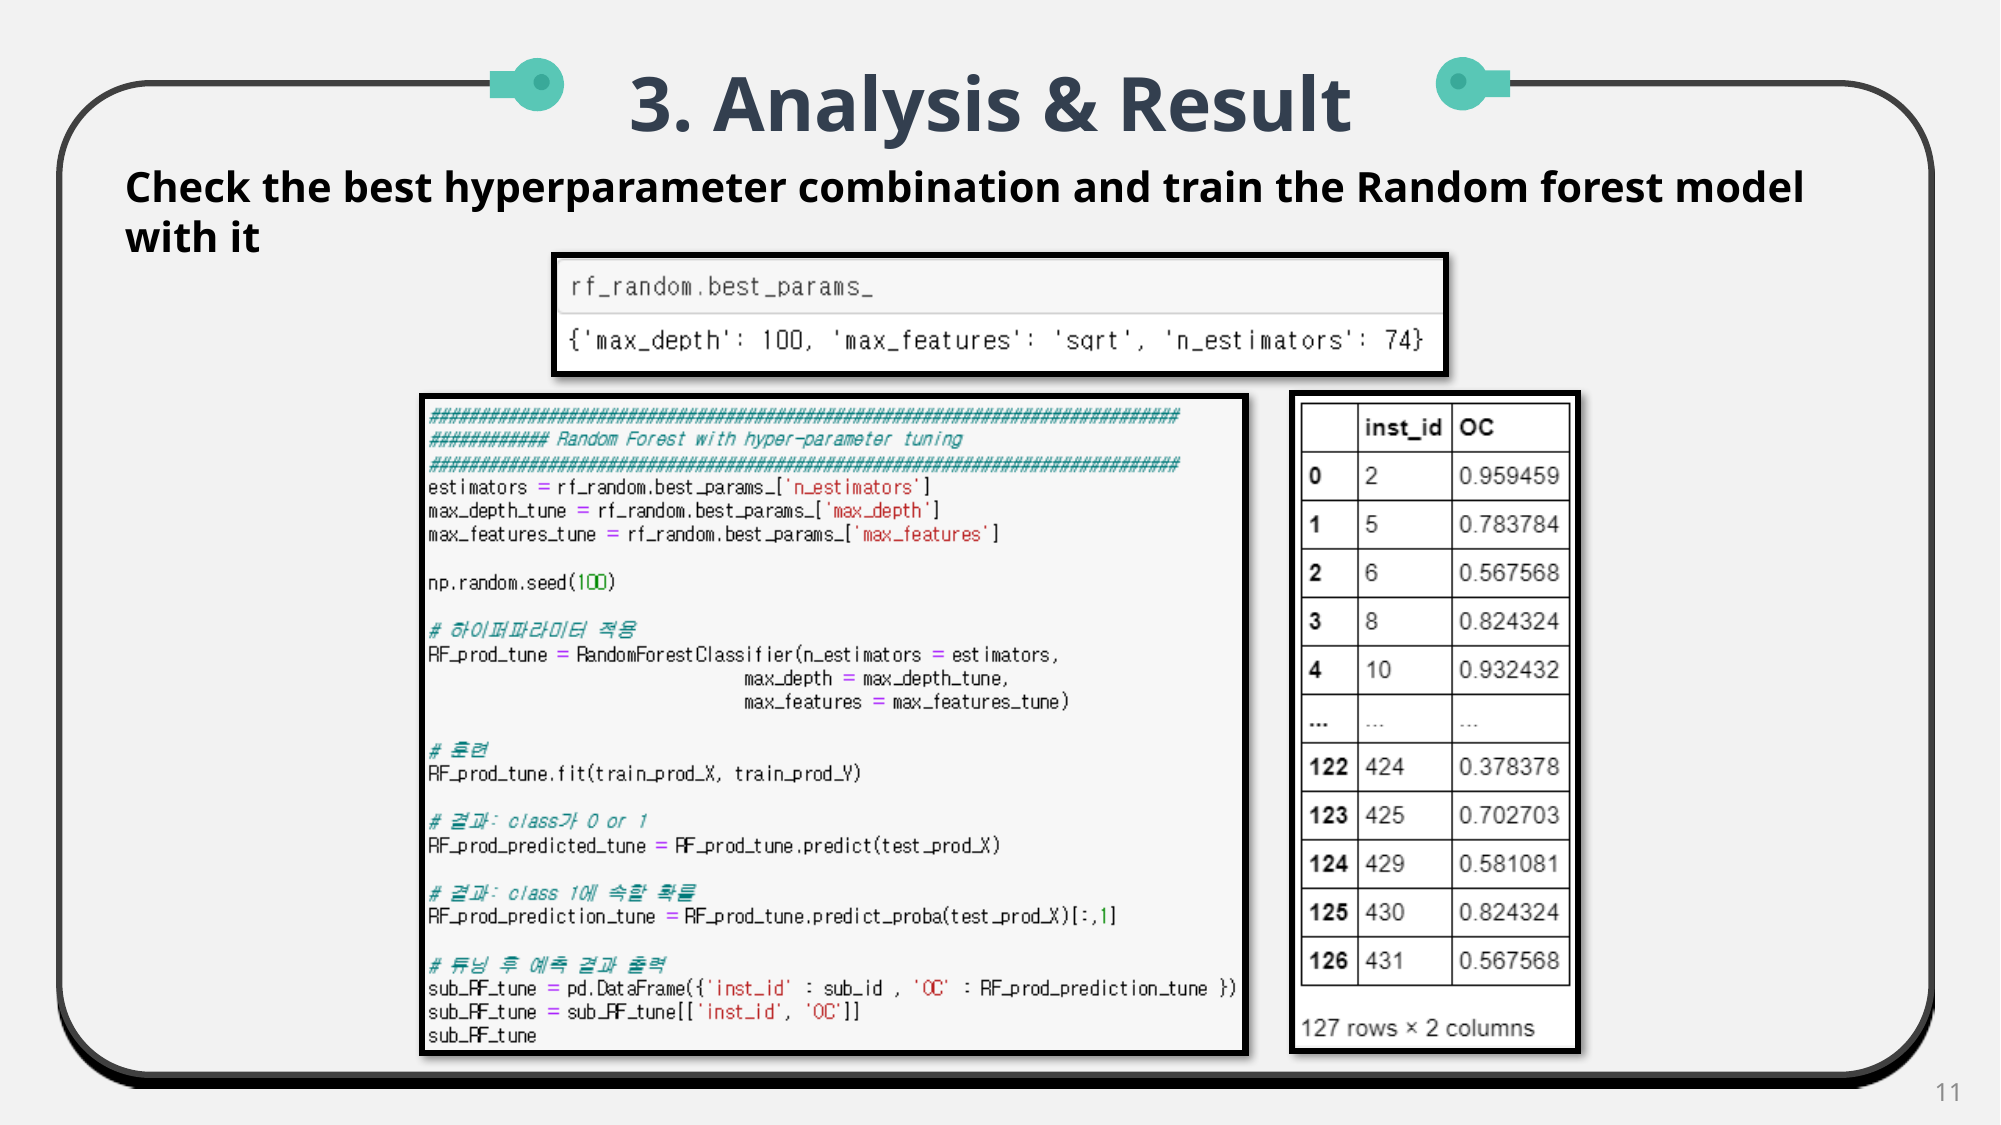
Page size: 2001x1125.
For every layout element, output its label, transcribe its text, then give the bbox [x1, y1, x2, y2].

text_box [424, 257, 1576, 1050]
text_box [58, 82, 1528, 1076]
text_box 3. Analysis & Result [489, 3, 1495, 153]
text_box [1435, 57, 1511, 111]
text_box Check the best hyperparameter combination and train the Random forest model with it [110, 153, 1908, 269]
text_box [1495, 82, 1933, 1063]
slide_number 11 [1528, 1063, 1978, 1124]
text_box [489, 57, 565, 112]
